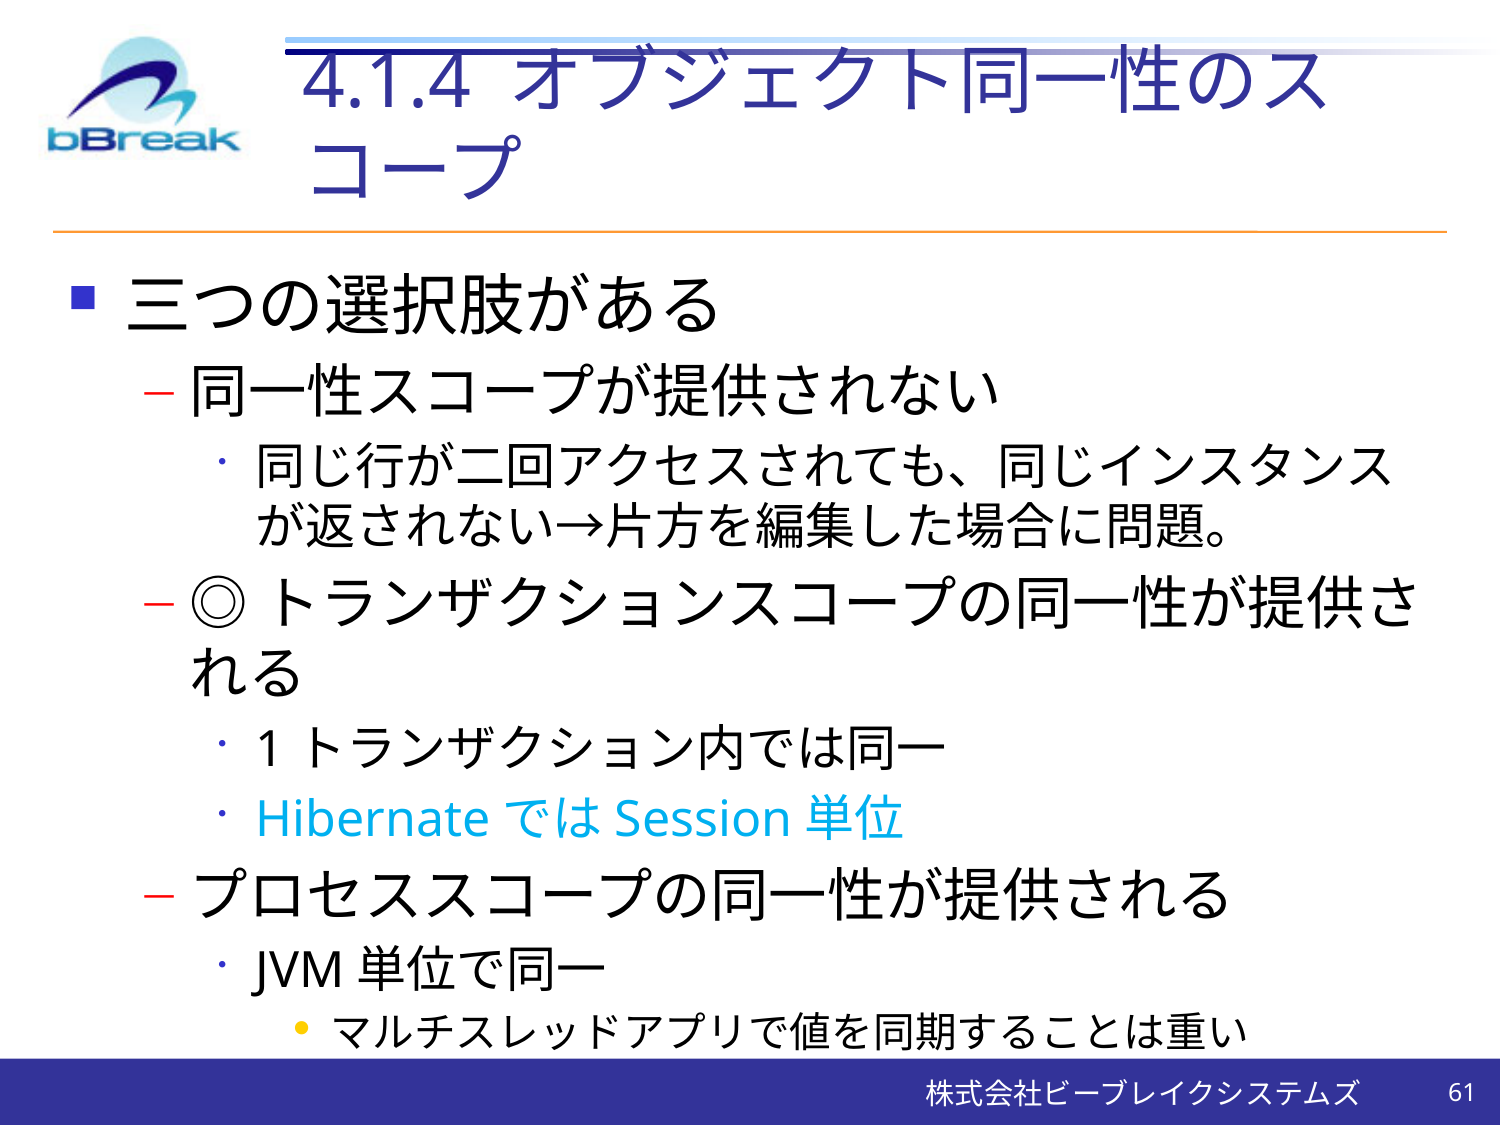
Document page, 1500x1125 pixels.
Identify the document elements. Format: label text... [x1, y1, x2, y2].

list 三つの選択肢がある 同一性スコープが提供されない 同じ行が二回アクセスされても、同じインスタンスが返されない→片方を編集した場合に問題。 ◎トランザクションスコープの同一性が提供される 1トランザクション内では同一 HibernateではSession単位 プロセススコープの同一性が提供される JVM単位で同一 マルチスレッドアプリで値を同期することは重い [52, 255, 1448, 988]
picture [24, 24, 266, 160]
title 4.1.4 オブジェクト同一性のスコープ [287, 66, 1448, 221]
